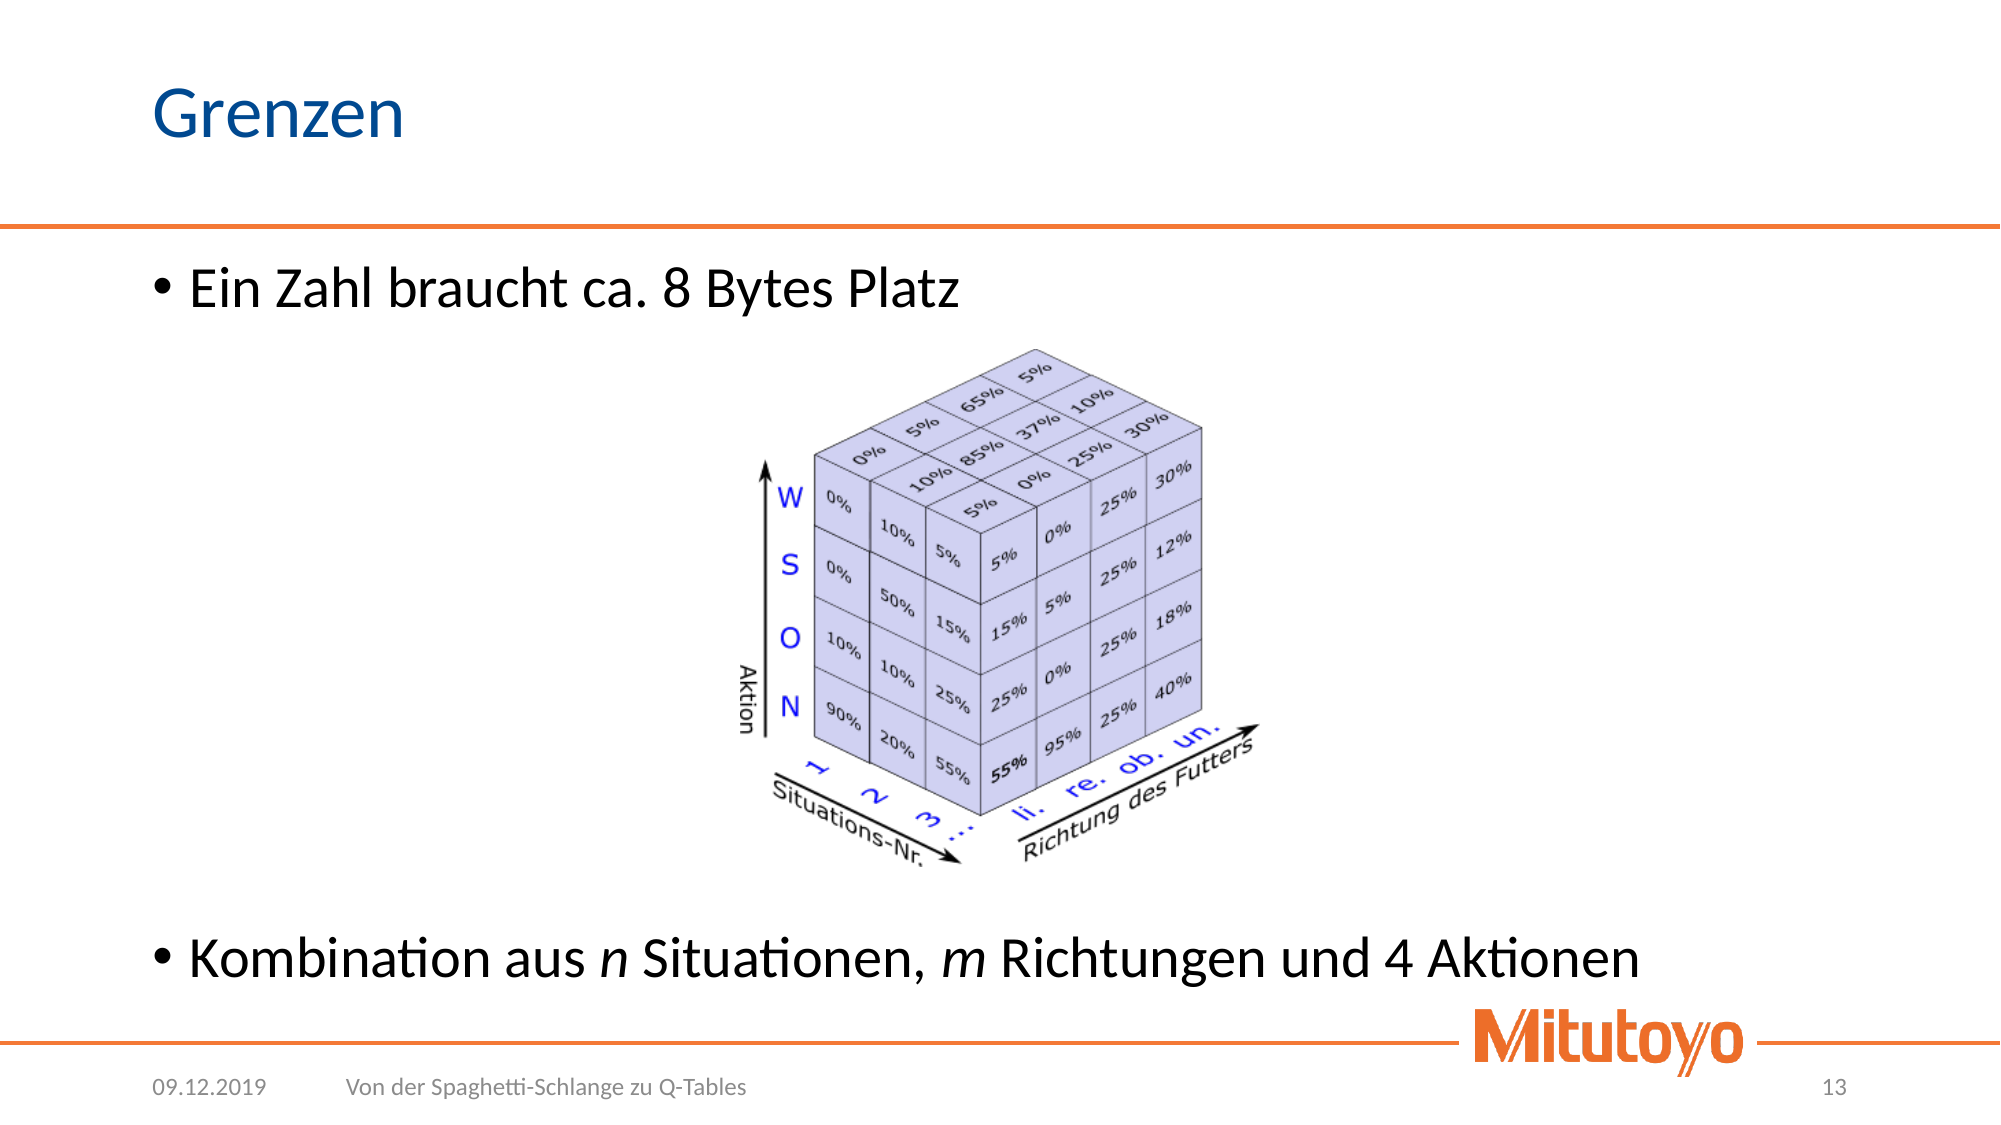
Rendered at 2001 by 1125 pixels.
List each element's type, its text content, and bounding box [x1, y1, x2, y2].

slide_number 13 [1743, 1055, 1863, 1116]
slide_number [137, 1055, 313, 1116]
picture [1475, 1012, 1744, 1077]
list Ein Zahl braucht ca. 8 Bytes Platz Kombination aus n Situationen, m Richtungen und 4 Aktionen [137, 249, 1863, 1012]
footer Von der Spaghetti-Schlange zu Q-Tables [330, 1055, 1721, 1116]
title Grenzen [137, 24, 1863, 203]
picture [740, 349, 1260, 867]
